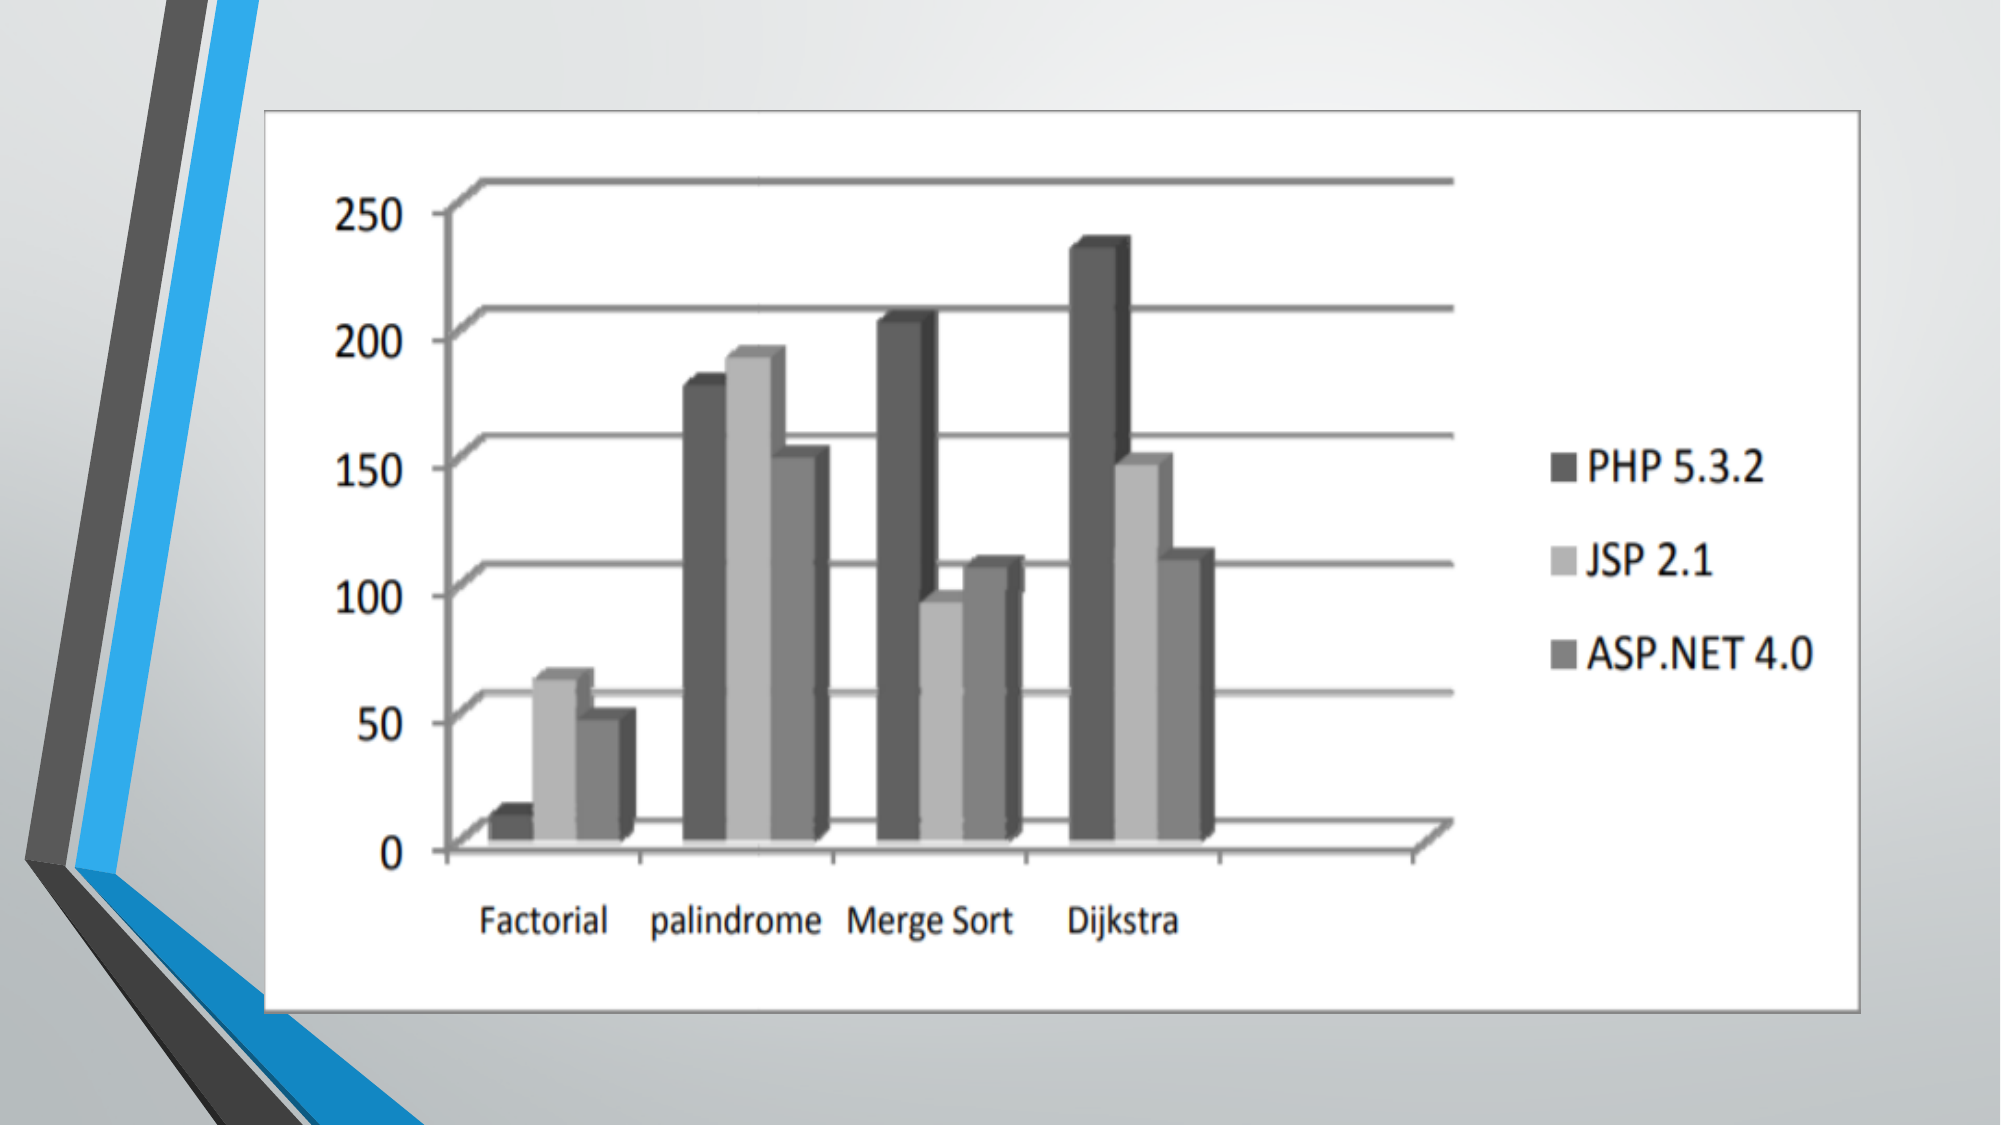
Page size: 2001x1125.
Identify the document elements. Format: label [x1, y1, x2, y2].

list [263, 110, 1862, 1015]
